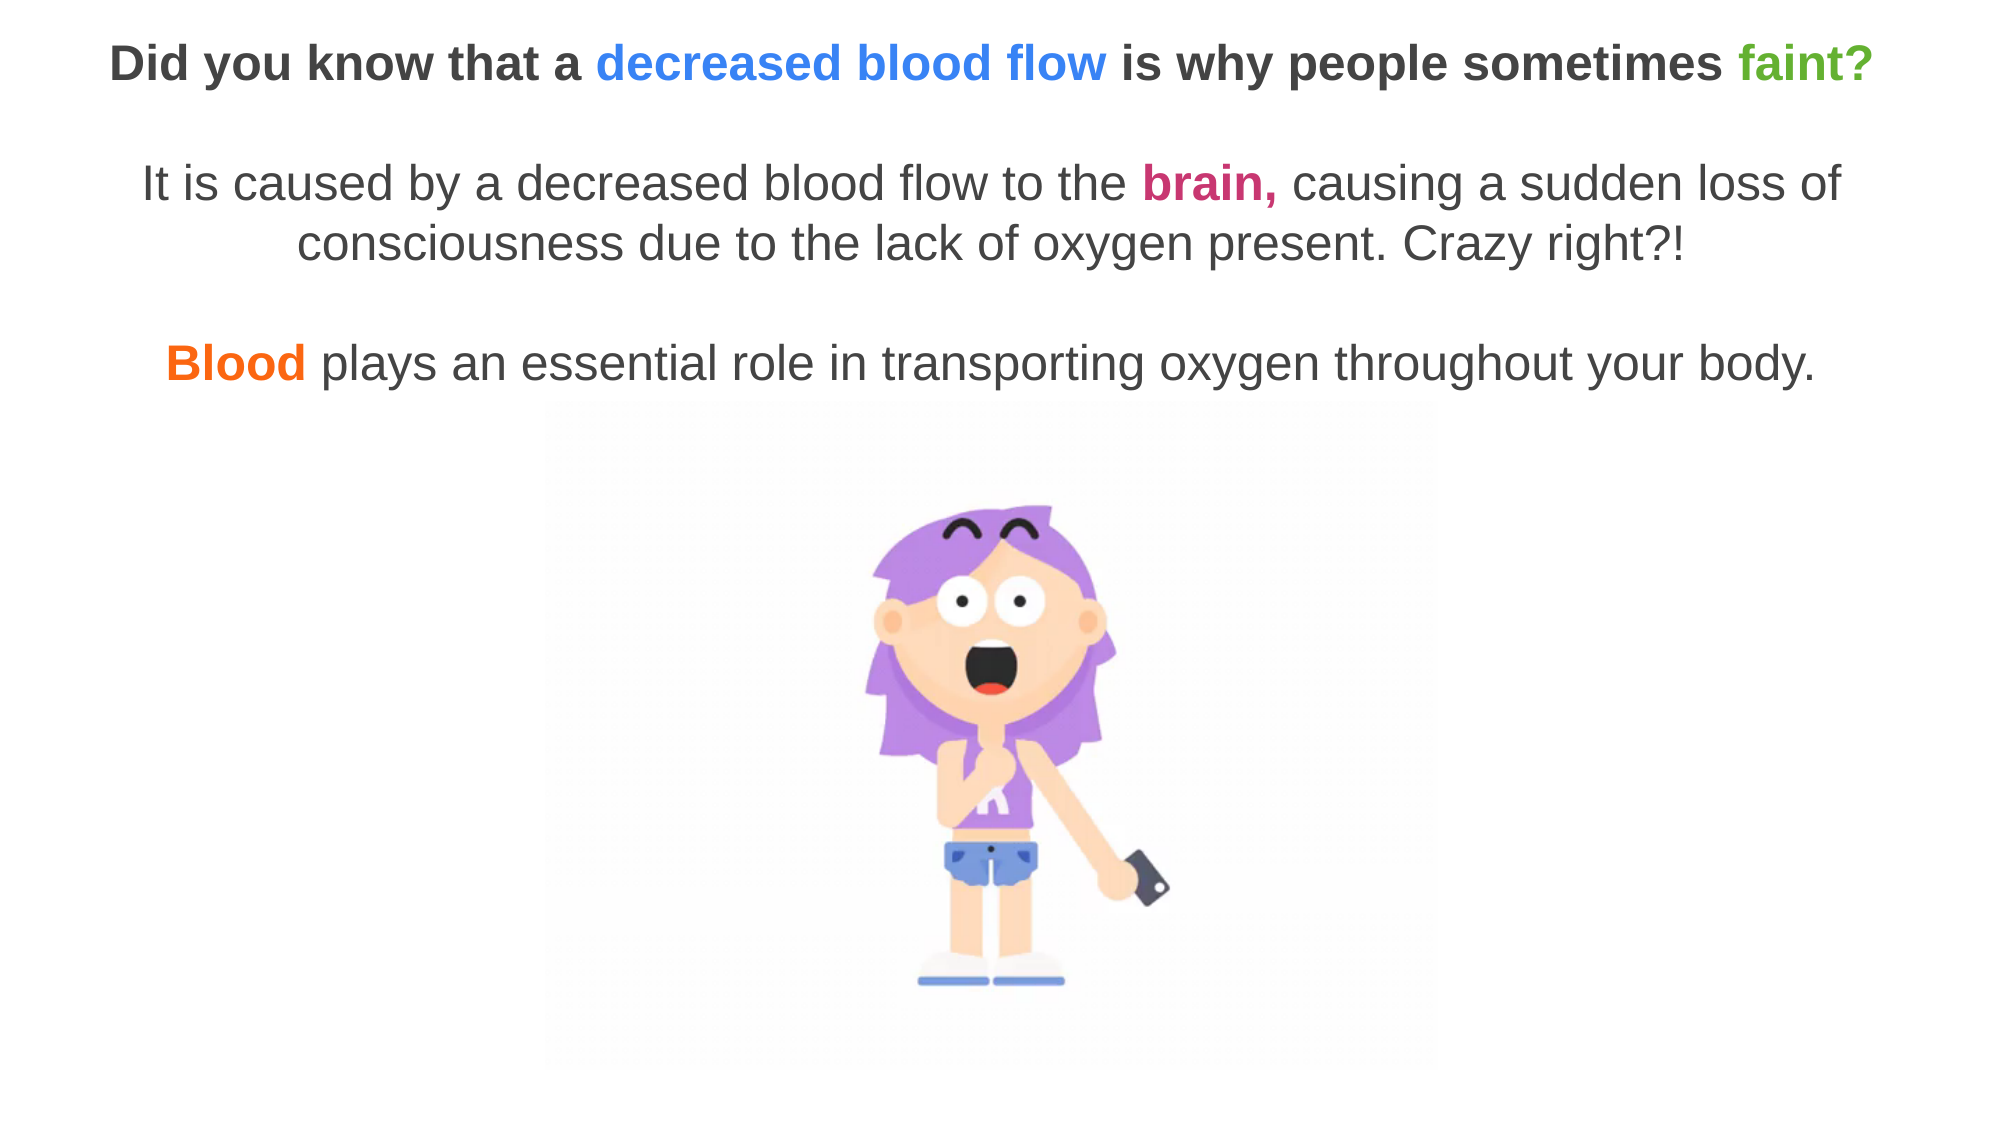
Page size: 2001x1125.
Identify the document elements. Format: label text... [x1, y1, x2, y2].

text_box Did you know that a decreased blood flow is why people sometimes faint? It is caused by a decreased blood flow to the brain, causing a sudden loss of consciousness due to the lack of oxygen present. Crazy right?! Blood plays an essential role in transporting oxygen throughout your body. [52, 23, 1932, 459]
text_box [544, 400, 1439, 1071]
